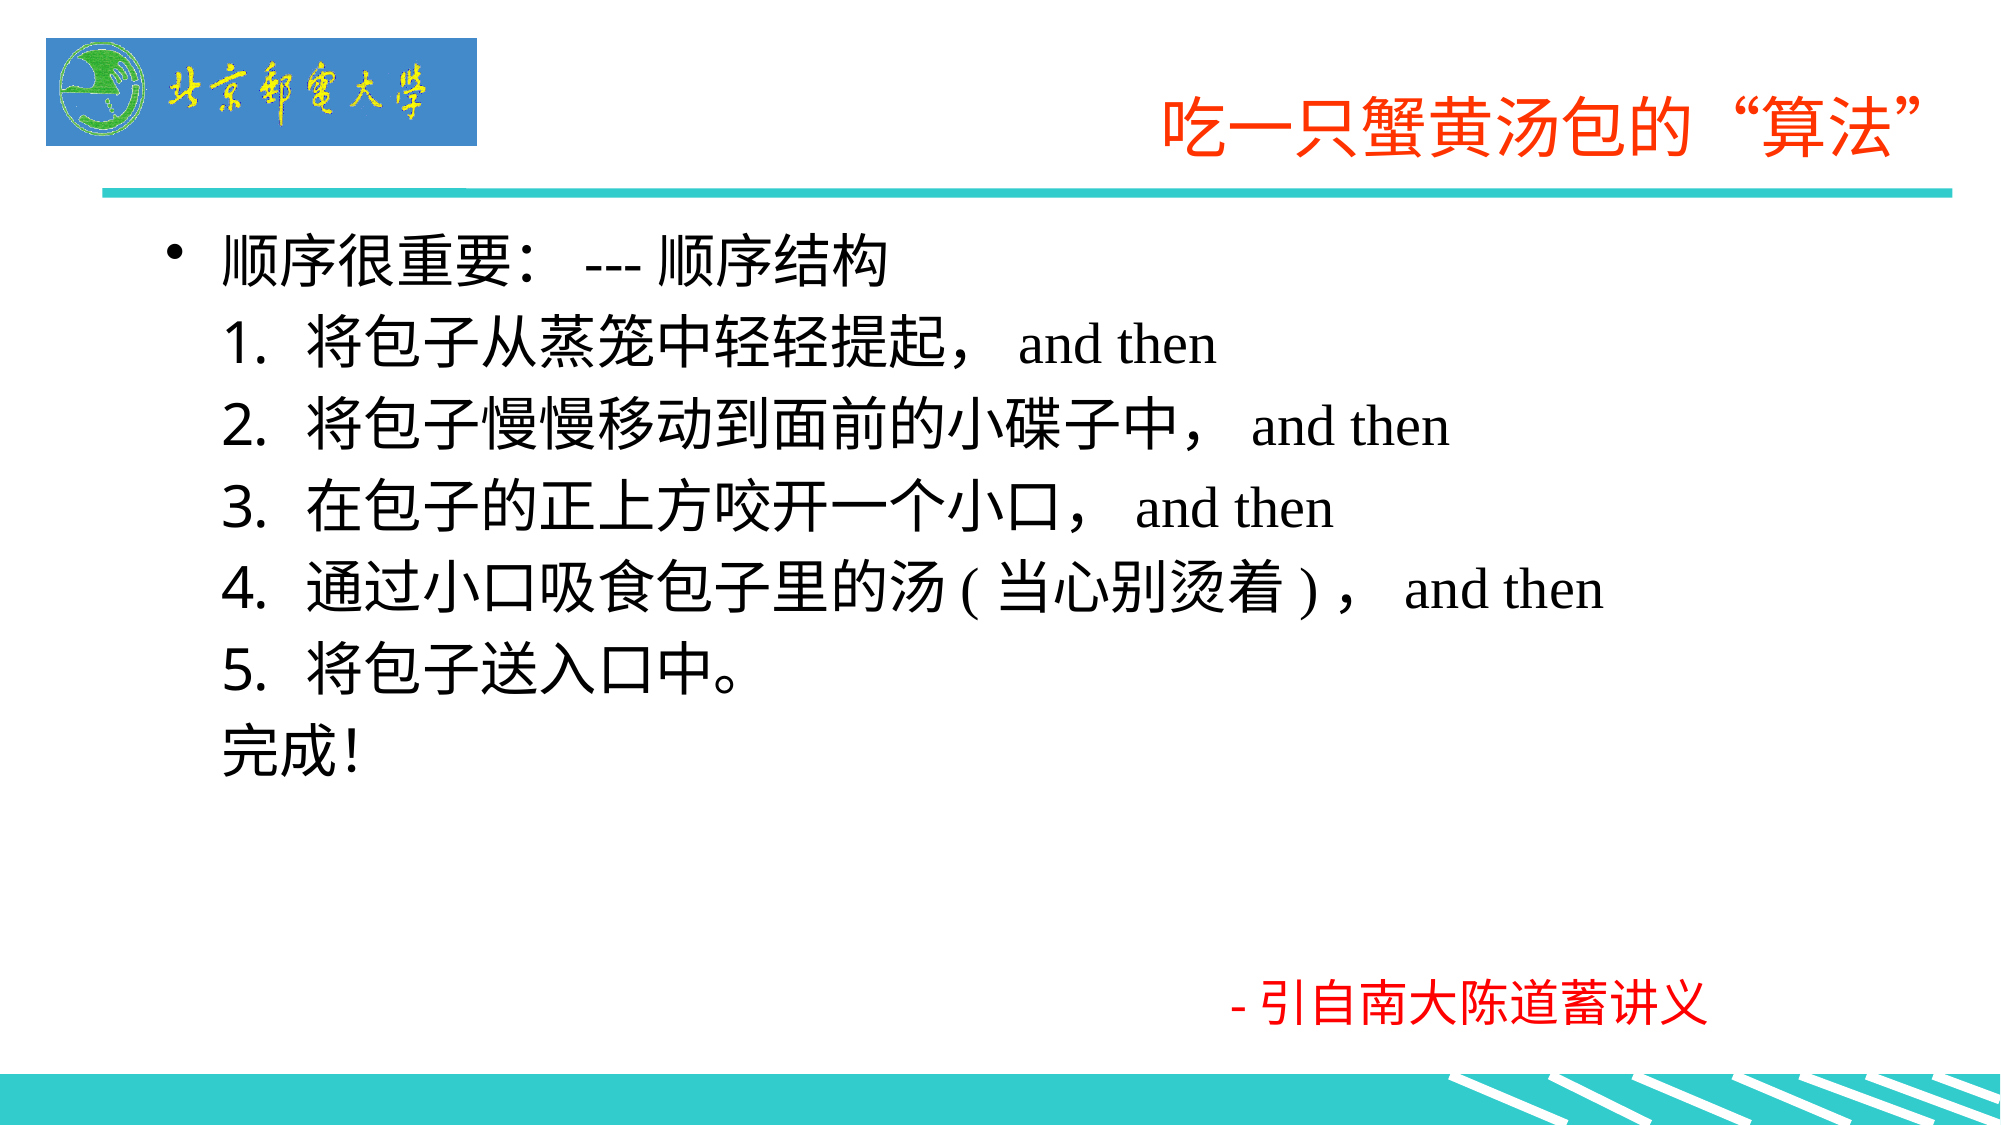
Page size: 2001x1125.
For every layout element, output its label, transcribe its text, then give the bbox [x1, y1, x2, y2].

list 顺序很重要：---顺序结构 将包子从蒸笼中轻轻提起，and then 将包子慢慢移动到面前的小碟子中，and then 在包子的正上方咬开一个小口，and then 通过小口吸食包子里的汤(当心别烫着)，and then 将包子送入口中。 完成！ [150, 216, 1850, 973]
title 吃一只蟹黄汤包的“算法” [276, 66, 1977, 185]
text_box -引自南大陈道蓄讲义 [1215, 964, 1724, 1039]
picture [46, 37, 478, 146]
